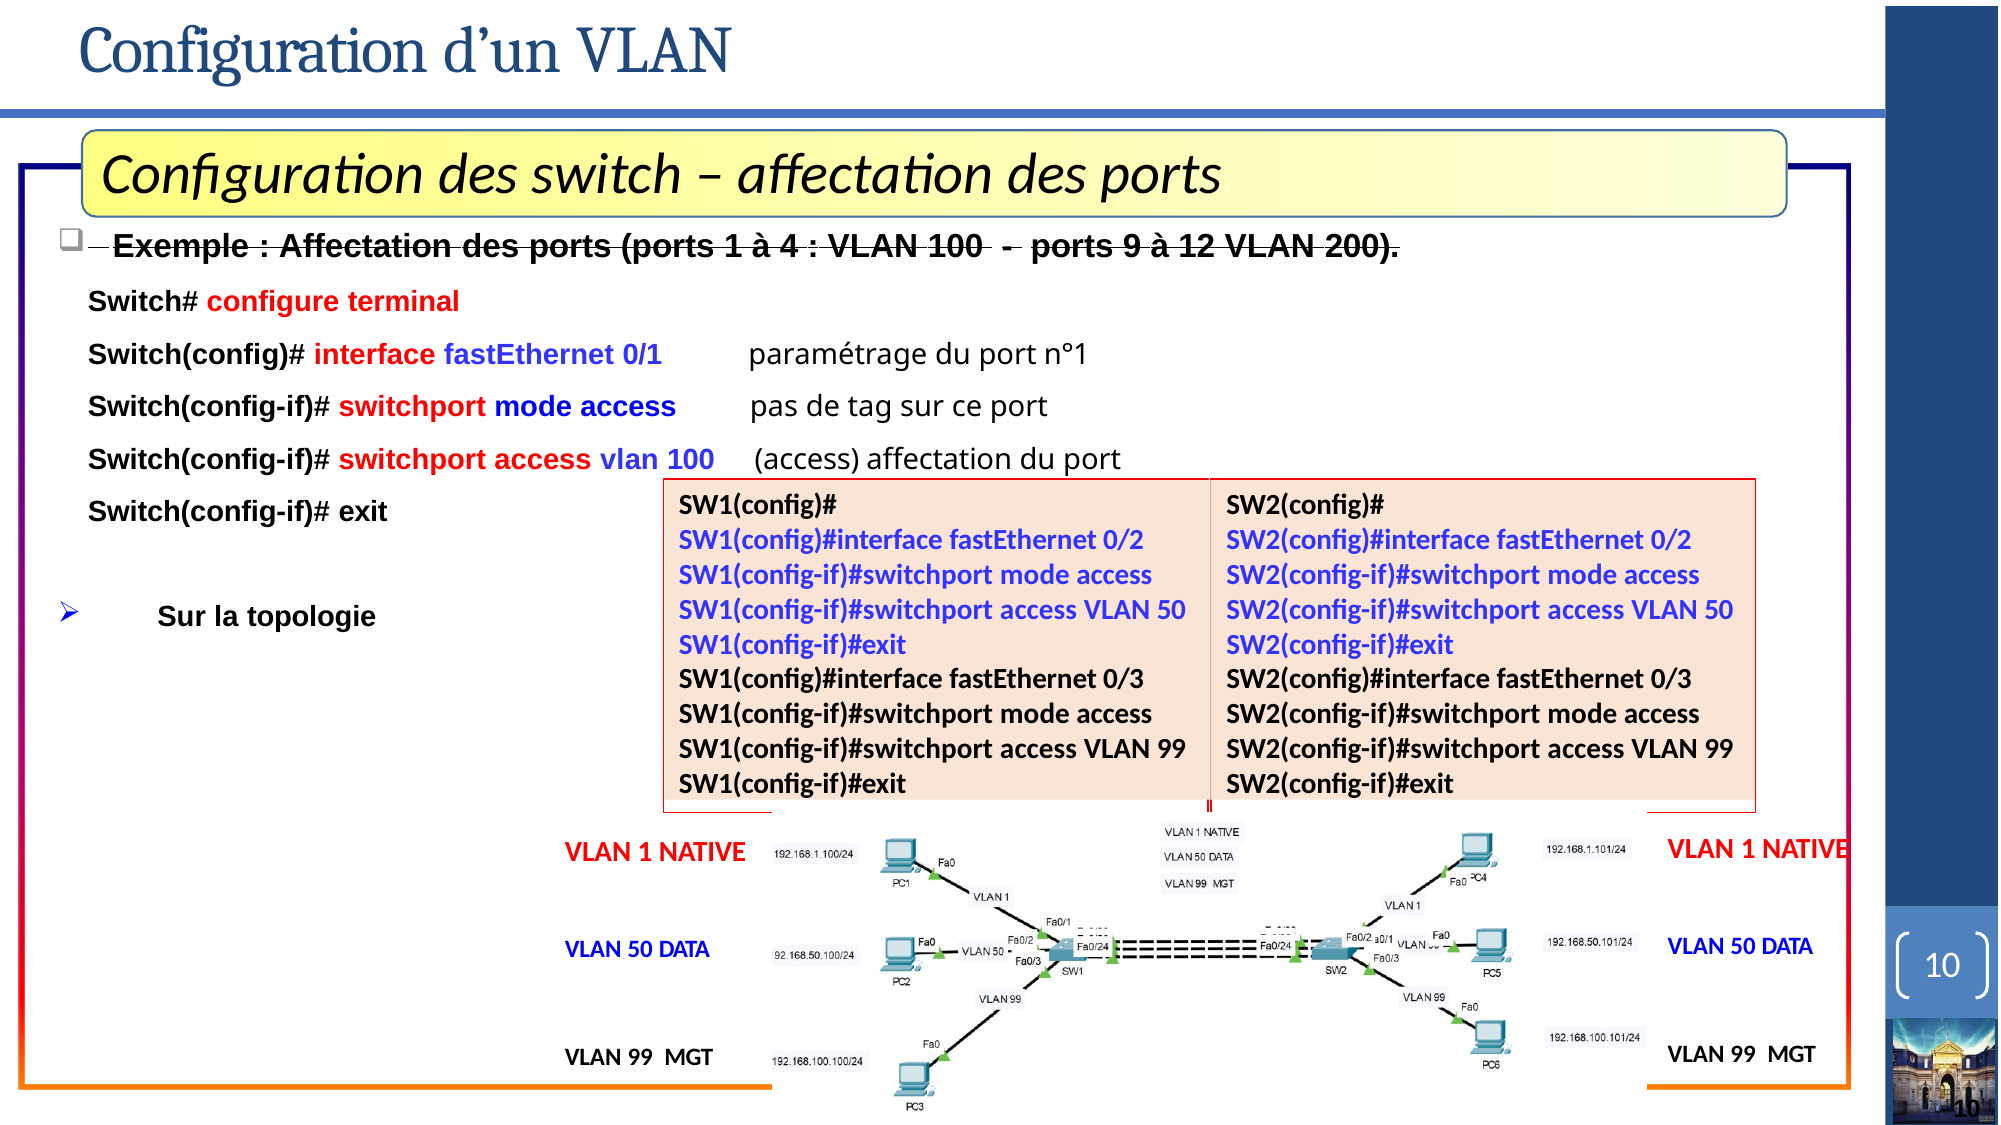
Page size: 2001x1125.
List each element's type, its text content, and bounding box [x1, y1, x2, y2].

picture [1892, 1018, 1996, 1125]
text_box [18, 128, 1851, 1090]
picture [772, 812, 1647, 1112]
title Configuration d’un VLAN [77, 3, 746, 127]
text_box 10 [1921, 938, 1964, 986]
